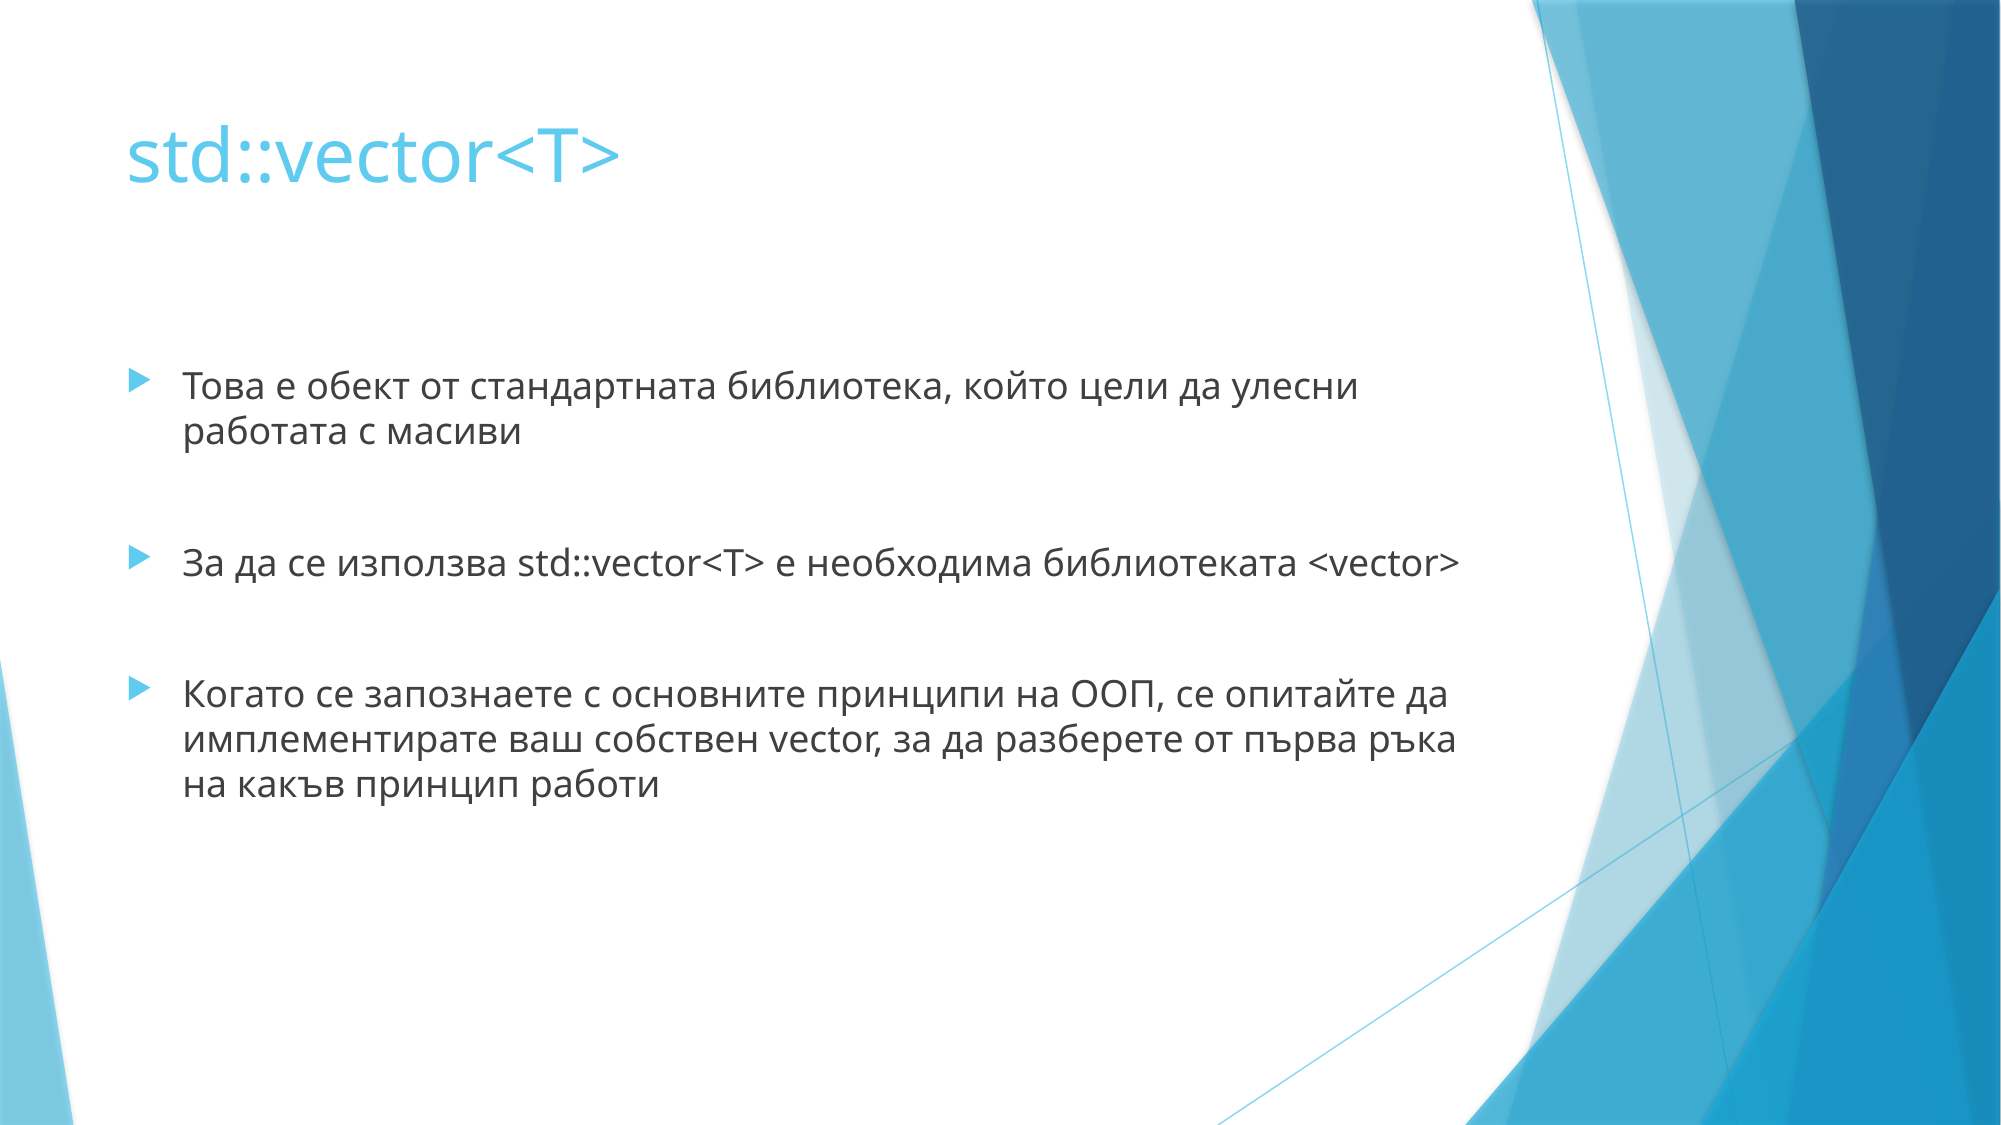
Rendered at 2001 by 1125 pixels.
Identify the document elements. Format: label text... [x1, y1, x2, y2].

title std::vector<T> [111, 99, 1522, 317]
list Това е обект от стандартната библиотека, който цели да улесни работата с масиви За да се използва std::vector<T> е необходима библиотеката <vector> Когато се запознаете с основните принципи на ООП, се опитайте да имплементирате ваш собствен vector, за да разберете от първа ръка на какъв принцип работи [111, 354, 1522, 992]
